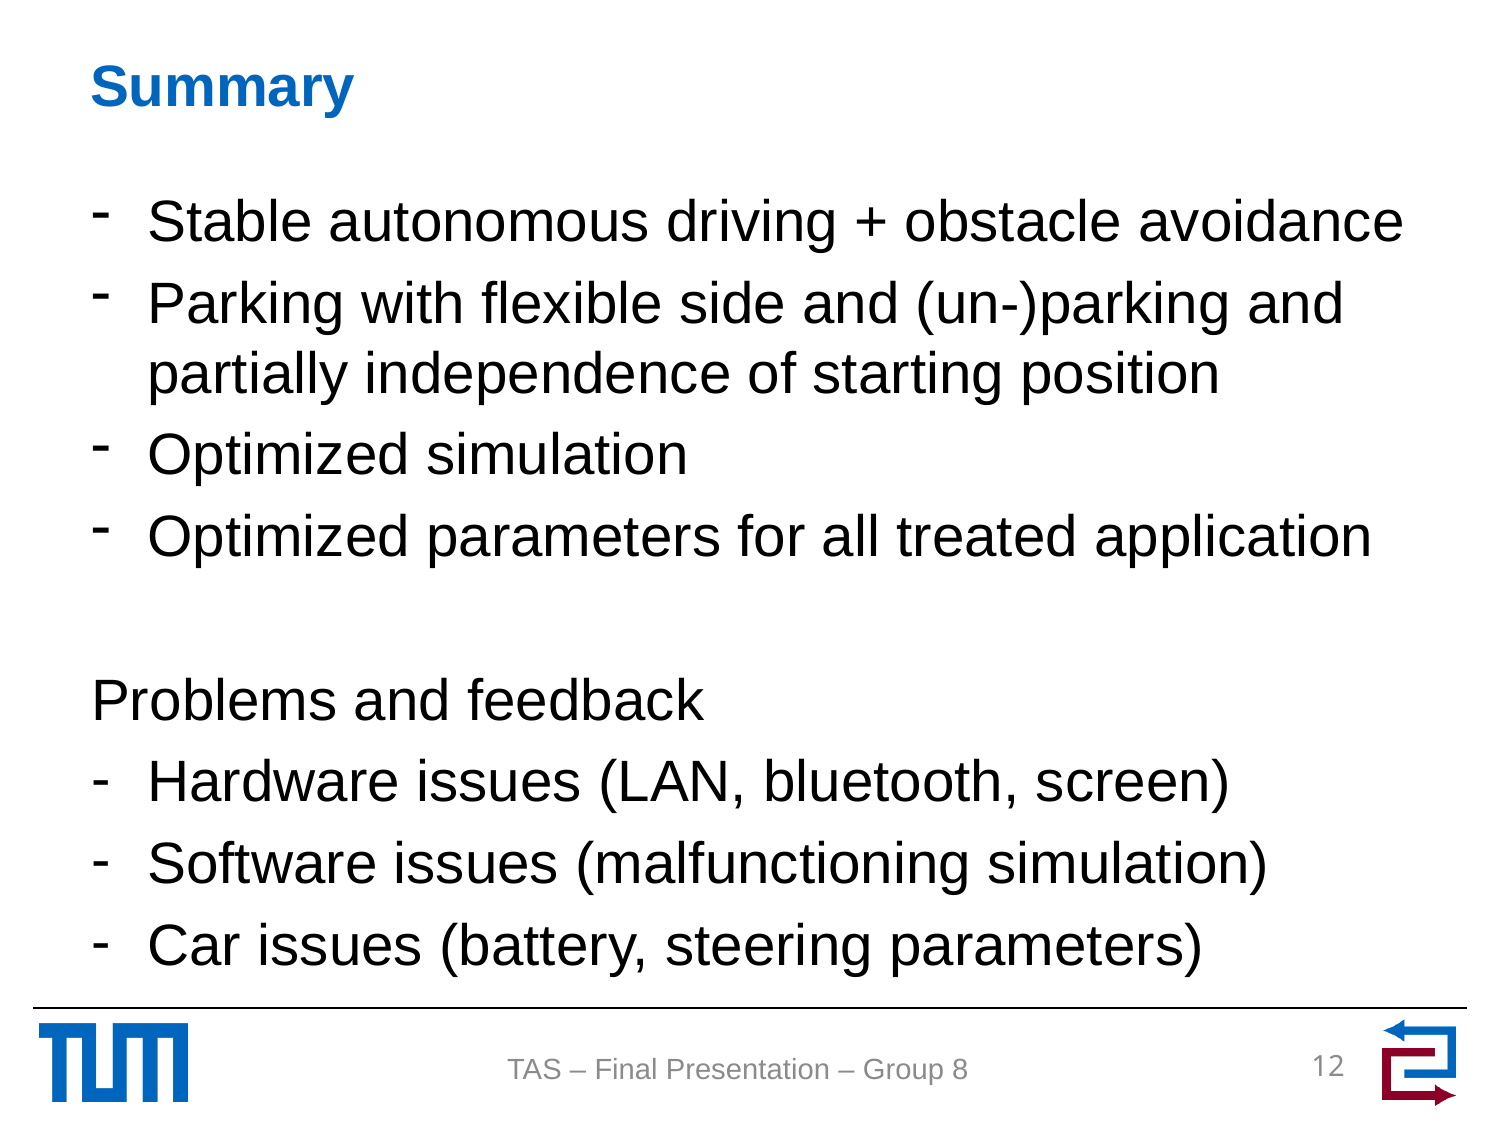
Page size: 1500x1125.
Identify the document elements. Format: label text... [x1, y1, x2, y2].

title Summary [75, 23, 1149, 143]
slide_number 12 [1222, 1036, 1360, 1097]
list Stable autonomous driving + obstacle avoidance Parking with flexible side and (un-)parking and partially independence of starting position Optimized simulation Optimized parameters for all treated application Problems and feedback Hardware issues (LAN, bluetooth, screen) Software issues (malfunctioning simulation) Car issues (battery, steering parameters) [76, 175, 1424, 997]
picture [1382, 1019, 1456, 1106]
footer TAS – Final Presentation – Group 8 [253, 1037, 1223, 1099]
picture [39, 1023, 188, 1102]
